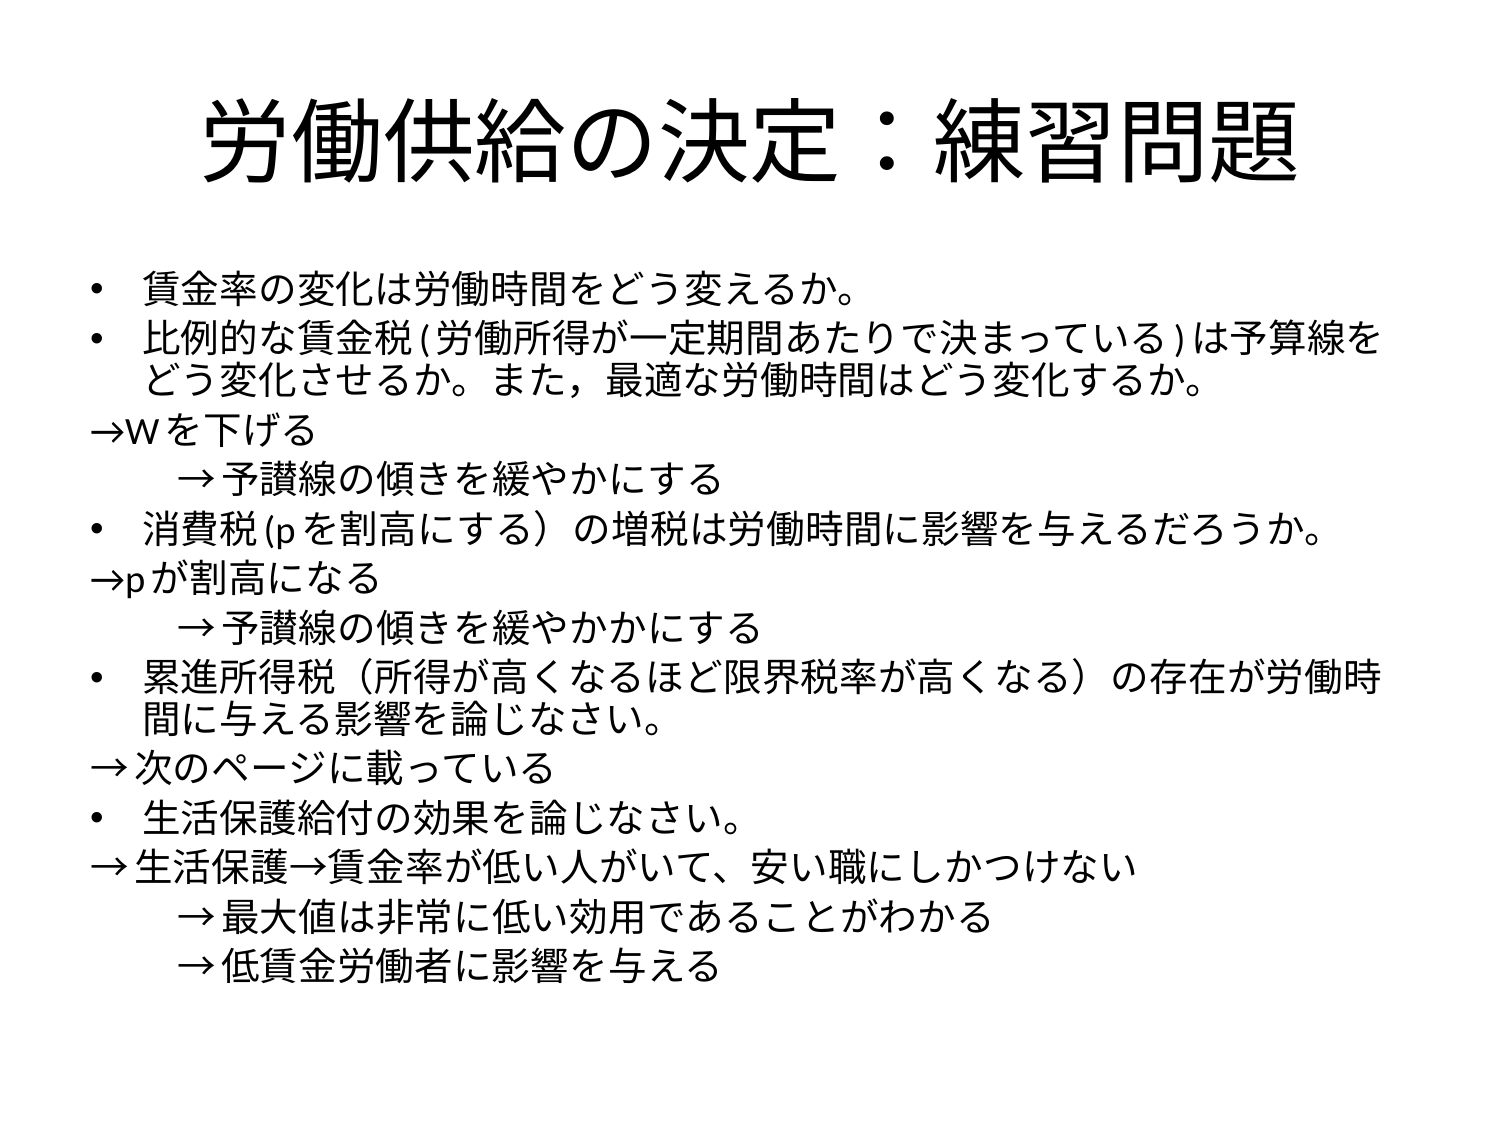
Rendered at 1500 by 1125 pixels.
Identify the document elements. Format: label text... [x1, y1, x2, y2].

list 賃金率の変化は労働時間をどう変えるか。 比例的な賃金税(労働所得が一定期間あたりで決まっている)は予算線をどう変化させるか。また，最適な労働時間はどう変化するか。 →Wを下げる →予讃線の傾きを緩やかにする 消費税(pを割高にする）の増税は労働時間に影響を与えるだろうか。 →pが割高になる →予讃線の傾きを緩やかかにする 累進所得税（所得が高くなるほど限界税率が高くなる）の存在が労働時間に与える影響を論じなさい。 →次のページに載っている 生活保護給付の効果を論じなさい。 →生活保護→賃金率が低い人がいて、安い職にしかつけない →最大値は非常に低い効用であることがわかる →低賃金労働者に影響を与える [75, 262, 1425, 1005]
title 労働供給の決定：練習問題 [75, 45, 1425, 233]
